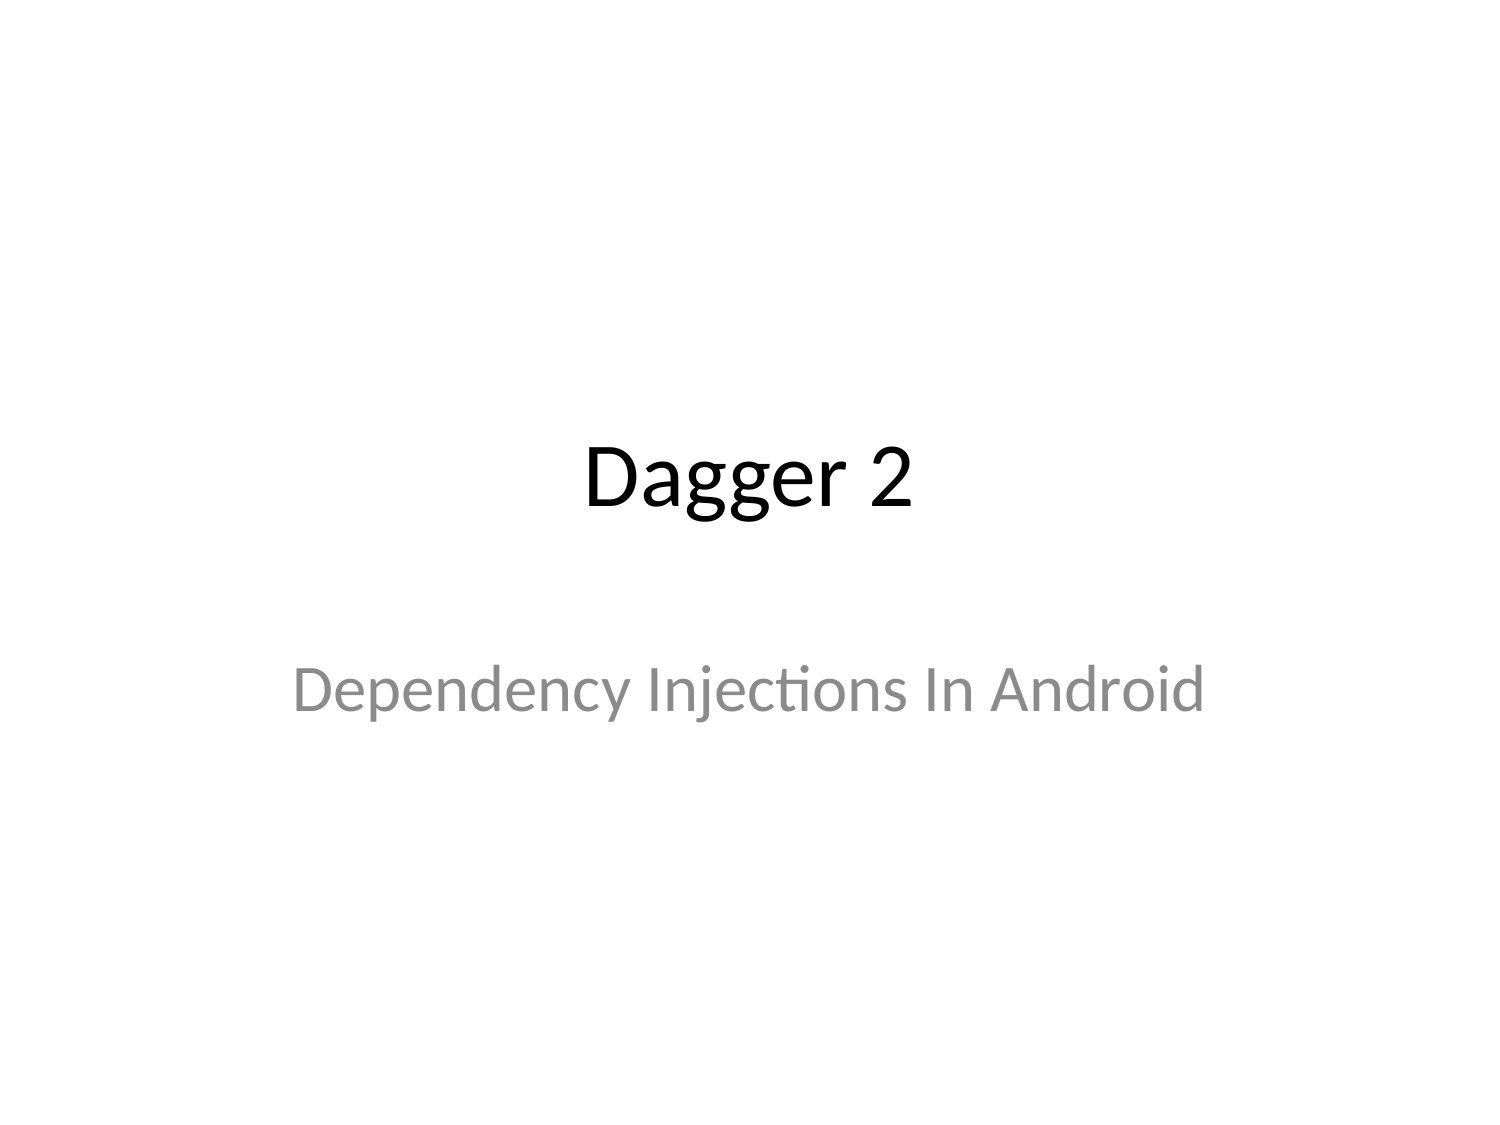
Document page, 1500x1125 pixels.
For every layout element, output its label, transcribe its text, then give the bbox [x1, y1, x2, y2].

title Dagger 2 [112, 349, 1388, 591]
subtitle Dependency Injections In Android [225, 637, 1275, 925]
